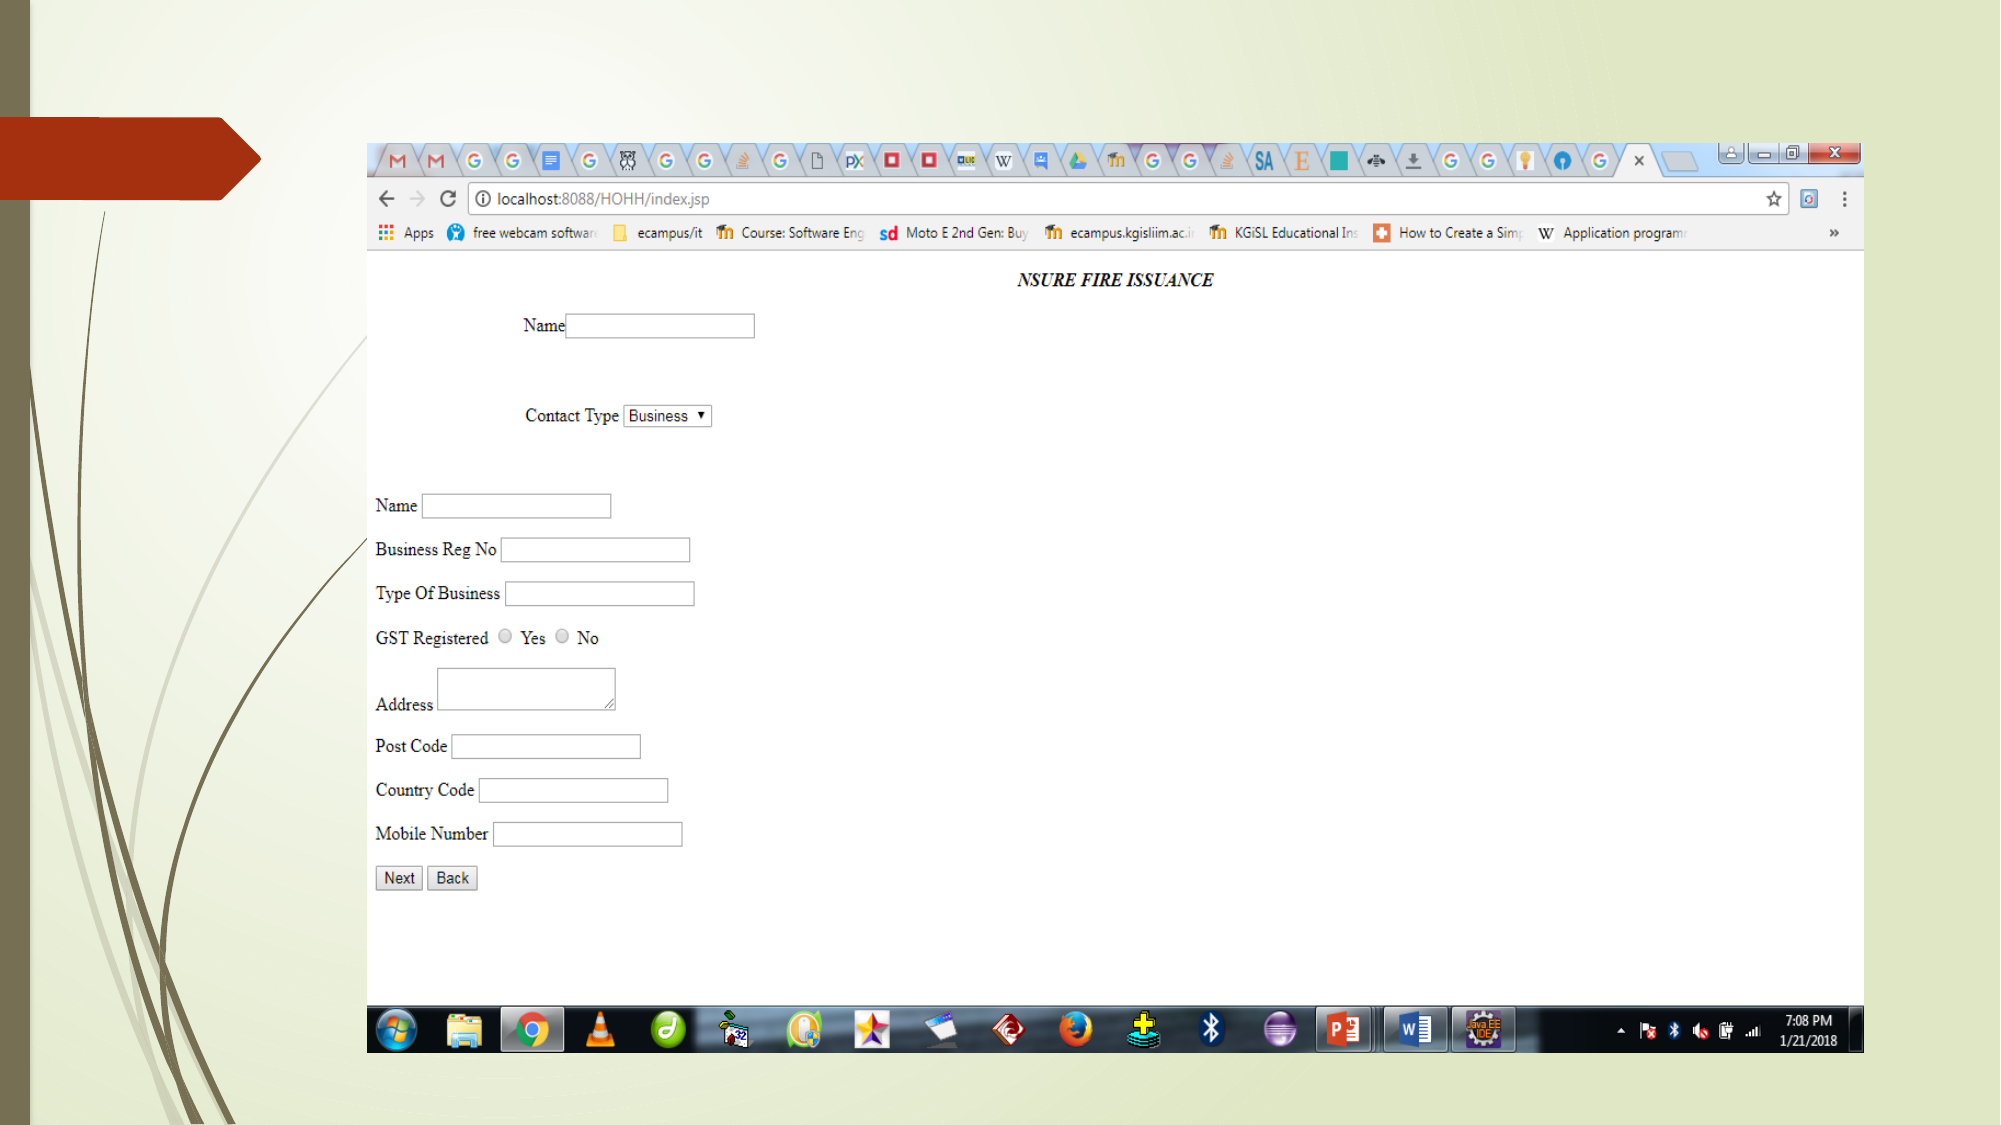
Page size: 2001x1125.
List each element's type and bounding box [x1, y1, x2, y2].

list [367, 143, 1864, 1053]
